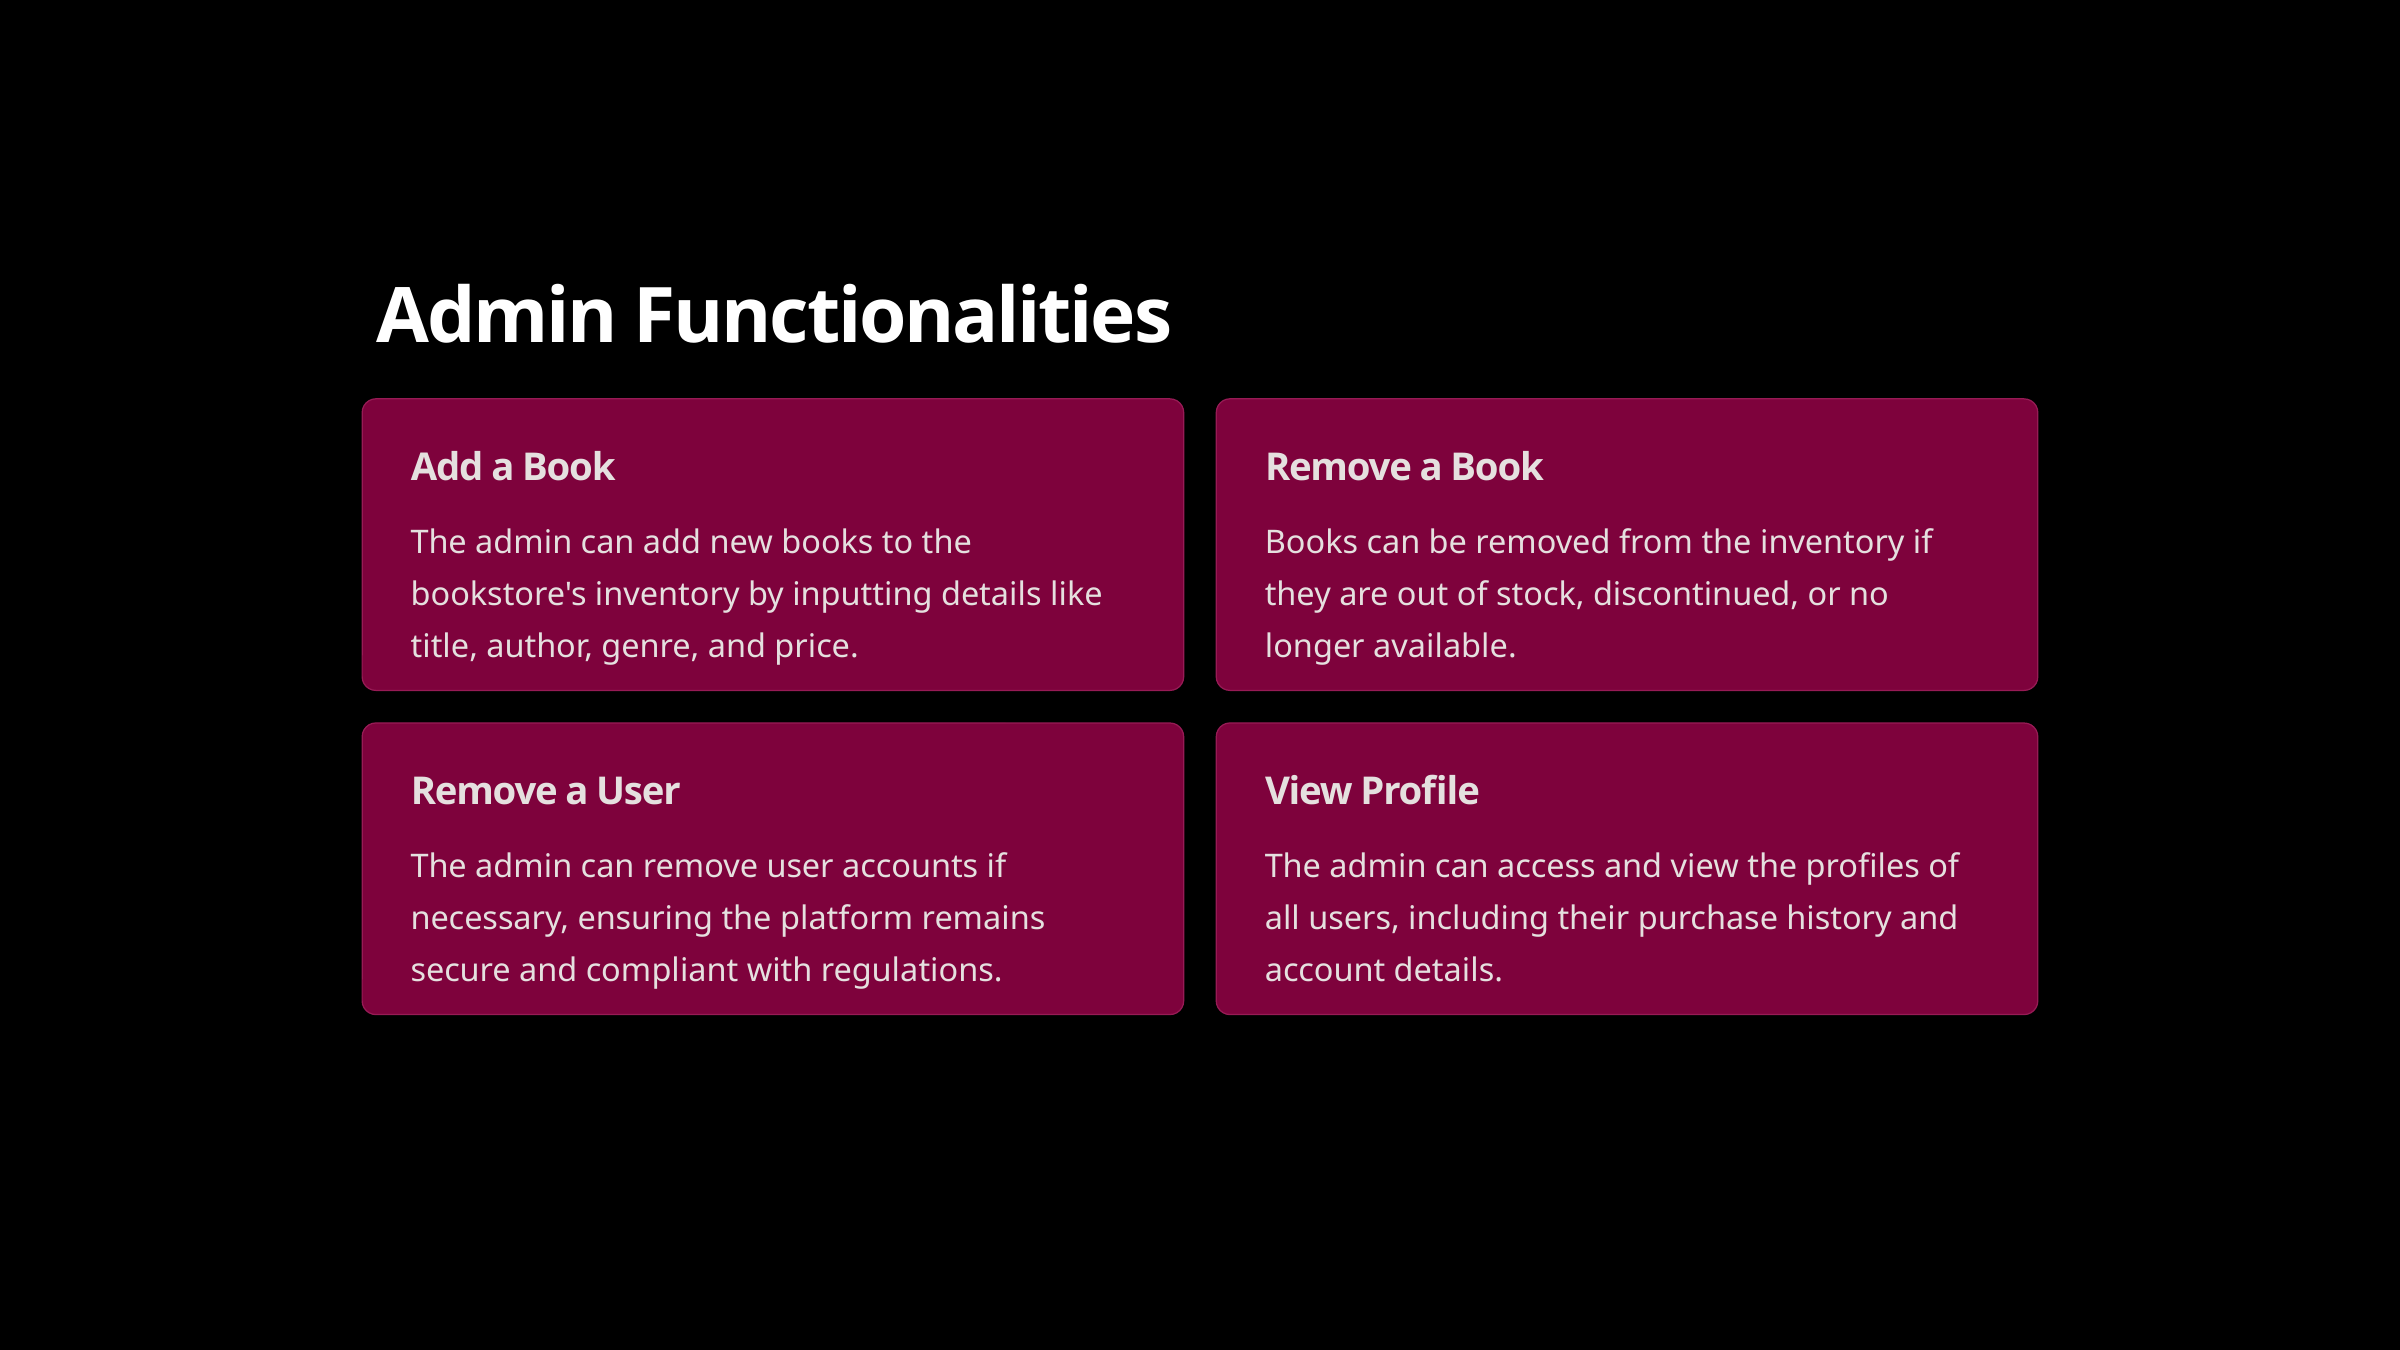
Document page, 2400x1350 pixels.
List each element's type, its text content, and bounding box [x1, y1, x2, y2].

text_box Remove a User [396, 756, 780, 805]
text_box Admin Functionalities [362, 254, 1129, 350]
text_box [1216, 398, 2038, 691]
text_box Add a Book [396, 432, 780, 481]
text_box [1216, 722, 2038, 1015]
text_box The admin can access and view the profiles of all users, including their purchase history and account details. [1250, 824, 2004, 981]
text_box [362, 398, 1184, 691]
text_box [362, 722, 1184, 1015]
text_box Books can be removed from the inventory if they are out of stock, discontinued, or no longer available. [1250, 500, 2004, 657]
text_box Remove a Book [1250, 432, 1634, 481]
text_box View Profile [1250, 756, 1634, 805]
text_box The admin can remove user accounts if necessary, ensuring the platform remains secure and compliant with regulations. [395, 824, 1150, 981]
text_box The admin can add new books to the bookstore's inventory by inputting details like title, author, genre, and price. [395, 500, 1150, 657]
